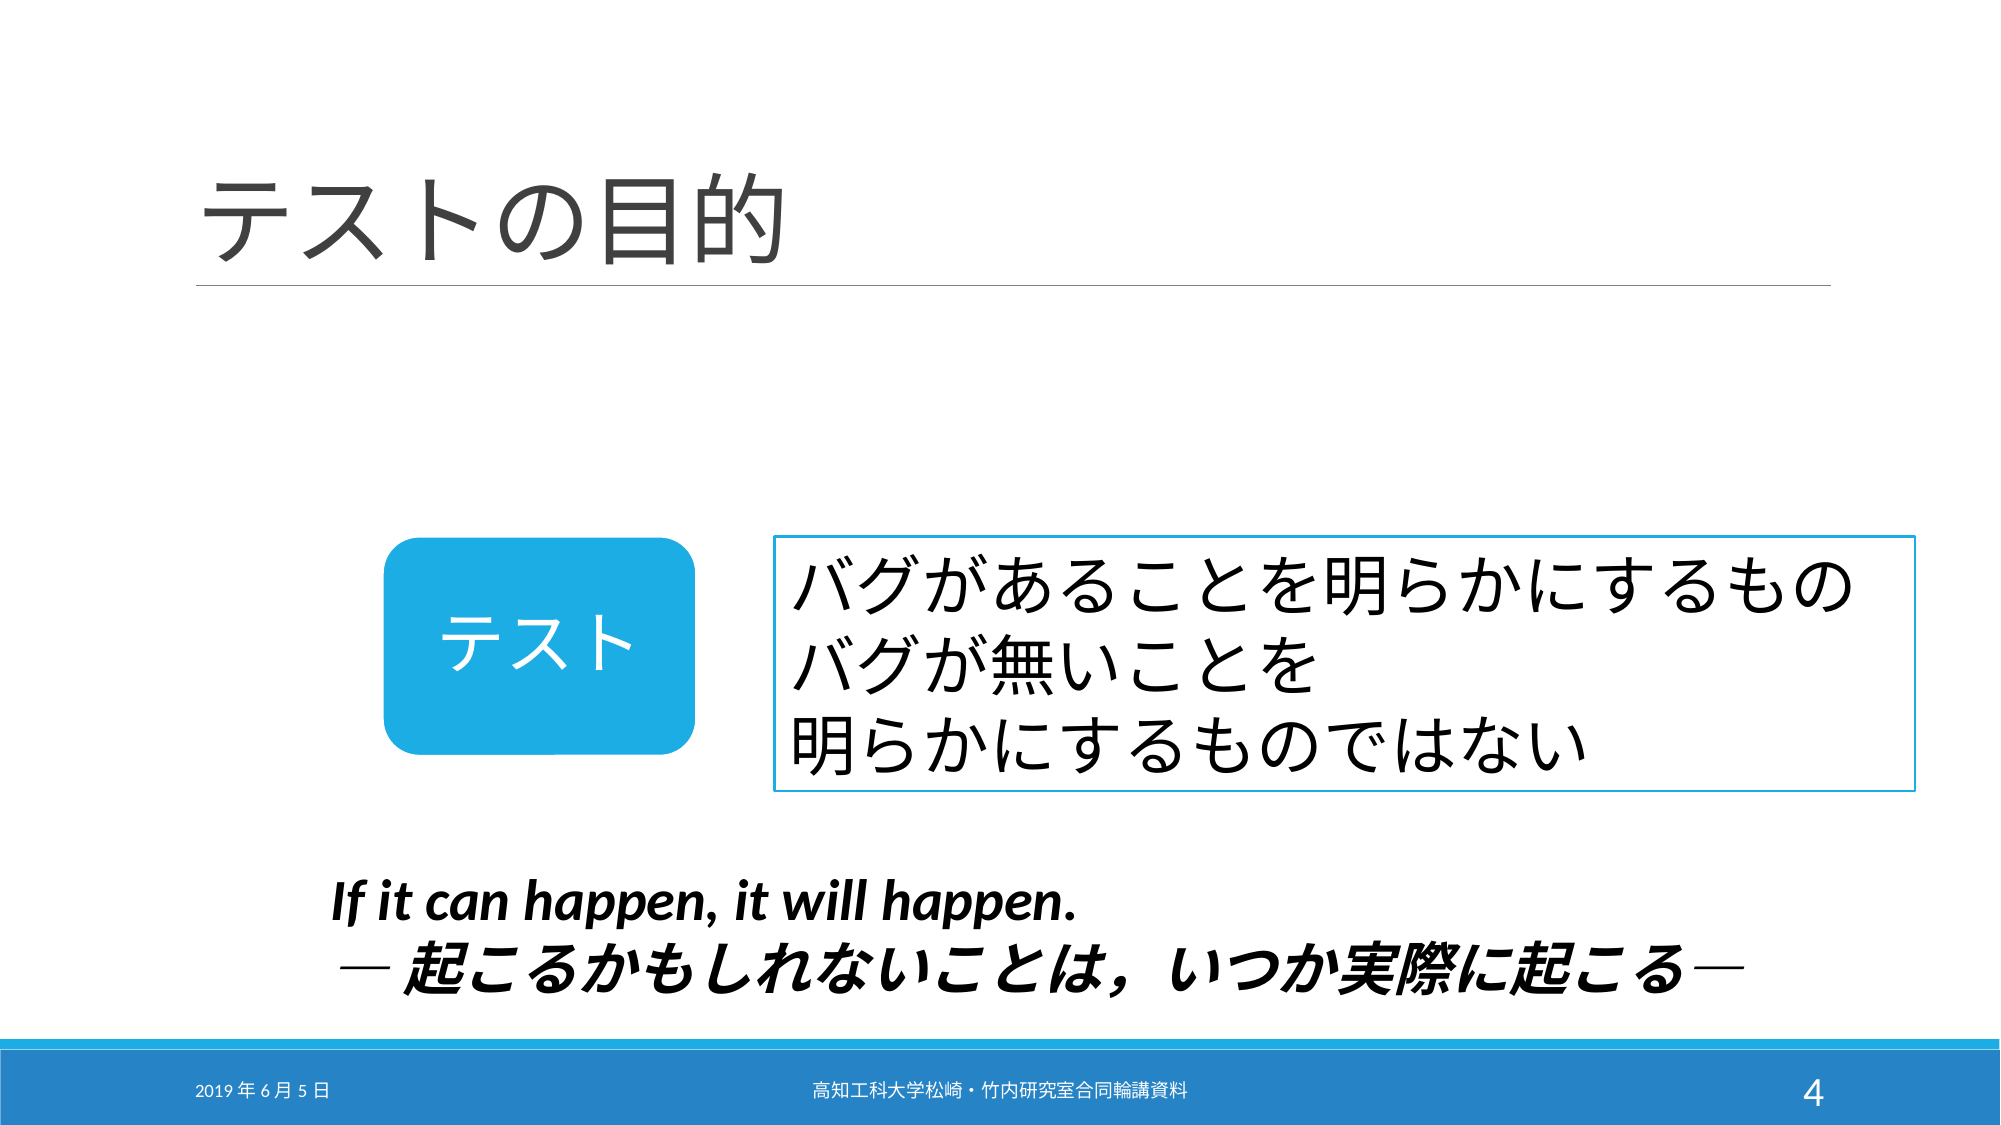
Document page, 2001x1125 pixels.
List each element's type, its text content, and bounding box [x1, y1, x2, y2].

slide_number 4 [1624, 1059, 1840, 1120]
footer 高知工科大学松崎・竹内研究室合同輪講資料 [604, 1059, 1396, 1120]
text_box If it can happen, it will happen. ―起こるかもしれないことは，いつか実際に起こる― [316, 854, 1758, 1010]
title テストの目的 [180, 47, 1830, 285]
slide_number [180, 1059, 586, 1120]
text_box バグがあることを明らかにするもの バグが無いことを 明らかにするものではない [773, 535, 1916, 792]
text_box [381, 535, 697, 757]
